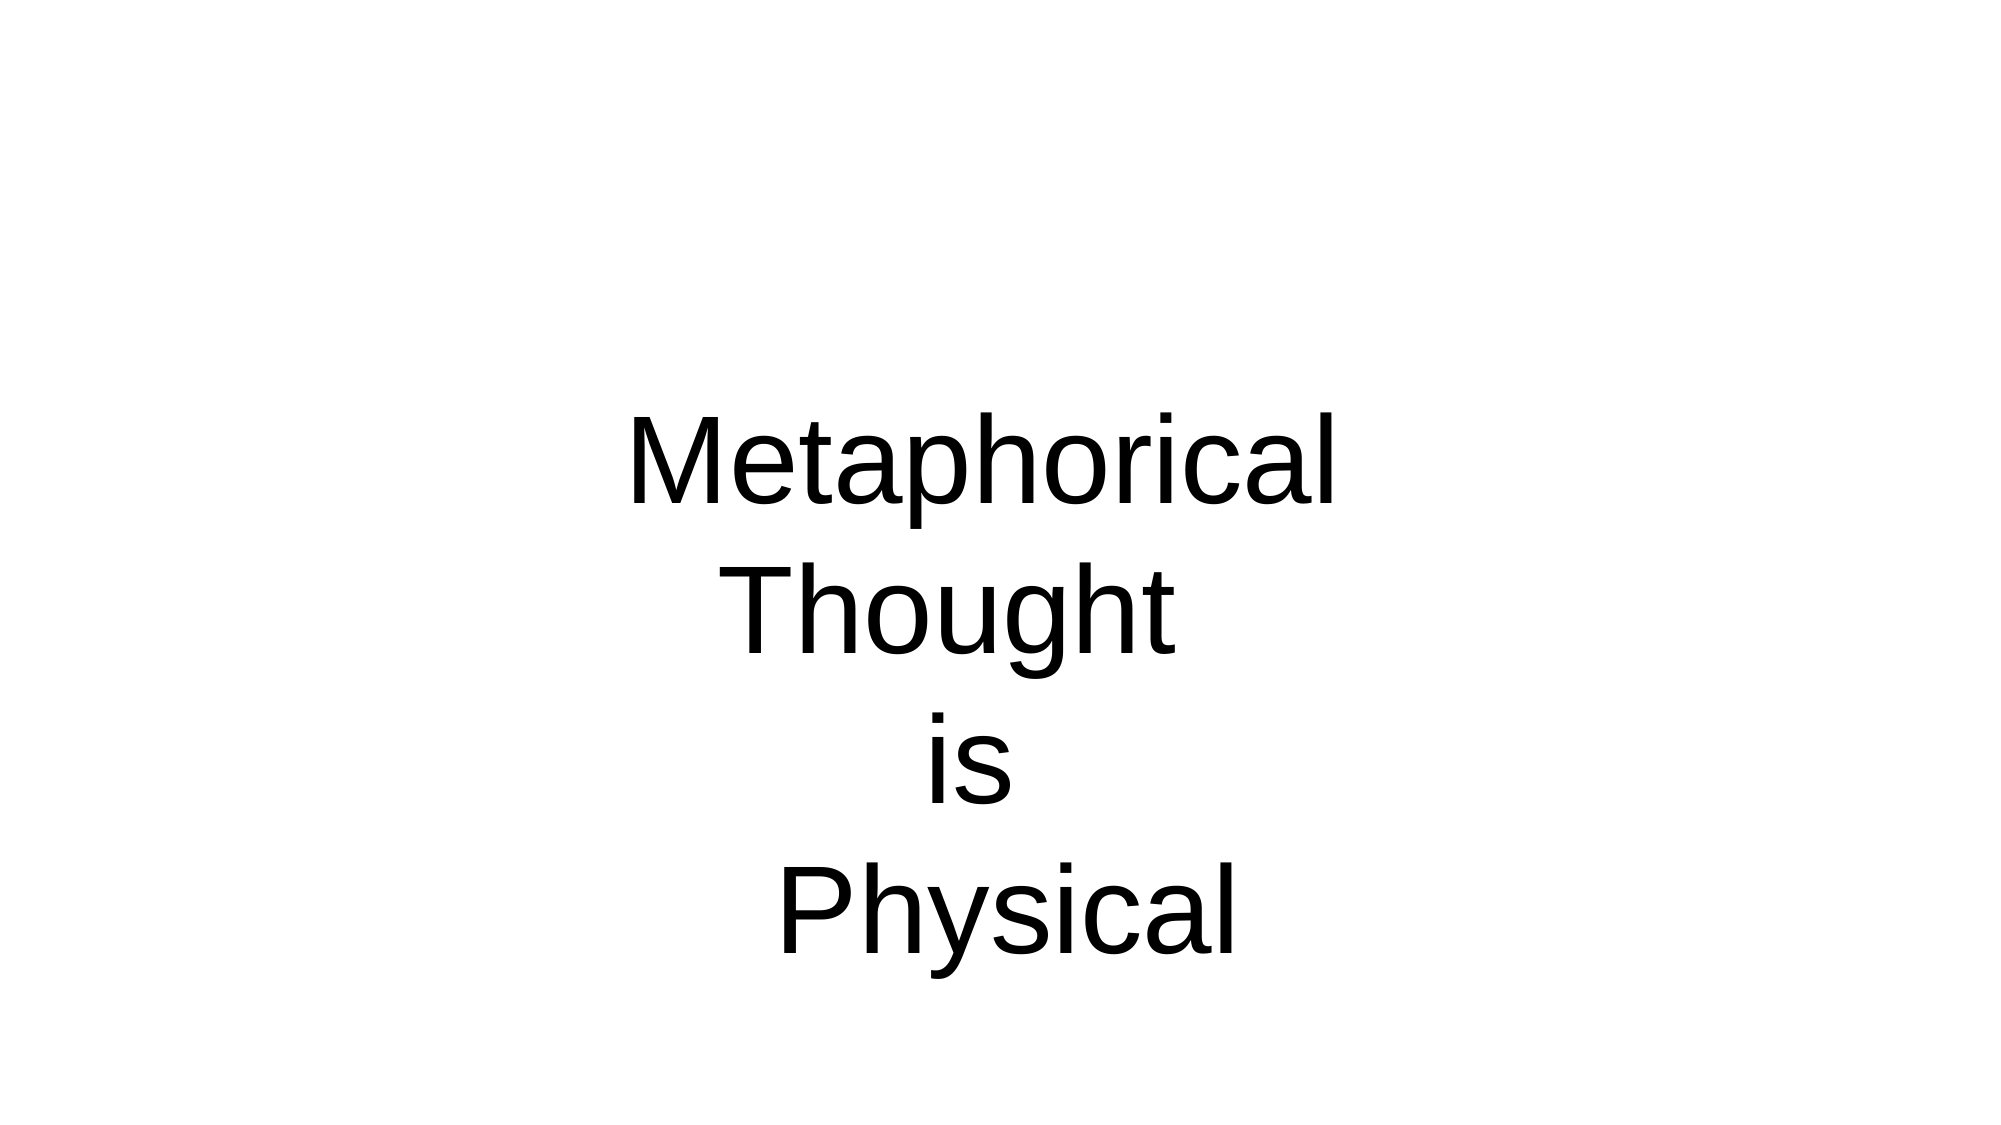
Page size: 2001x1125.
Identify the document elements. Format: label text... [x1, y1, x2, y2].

text_box Metaphorical Thought is Physical [610, 370, 1356, 986]
